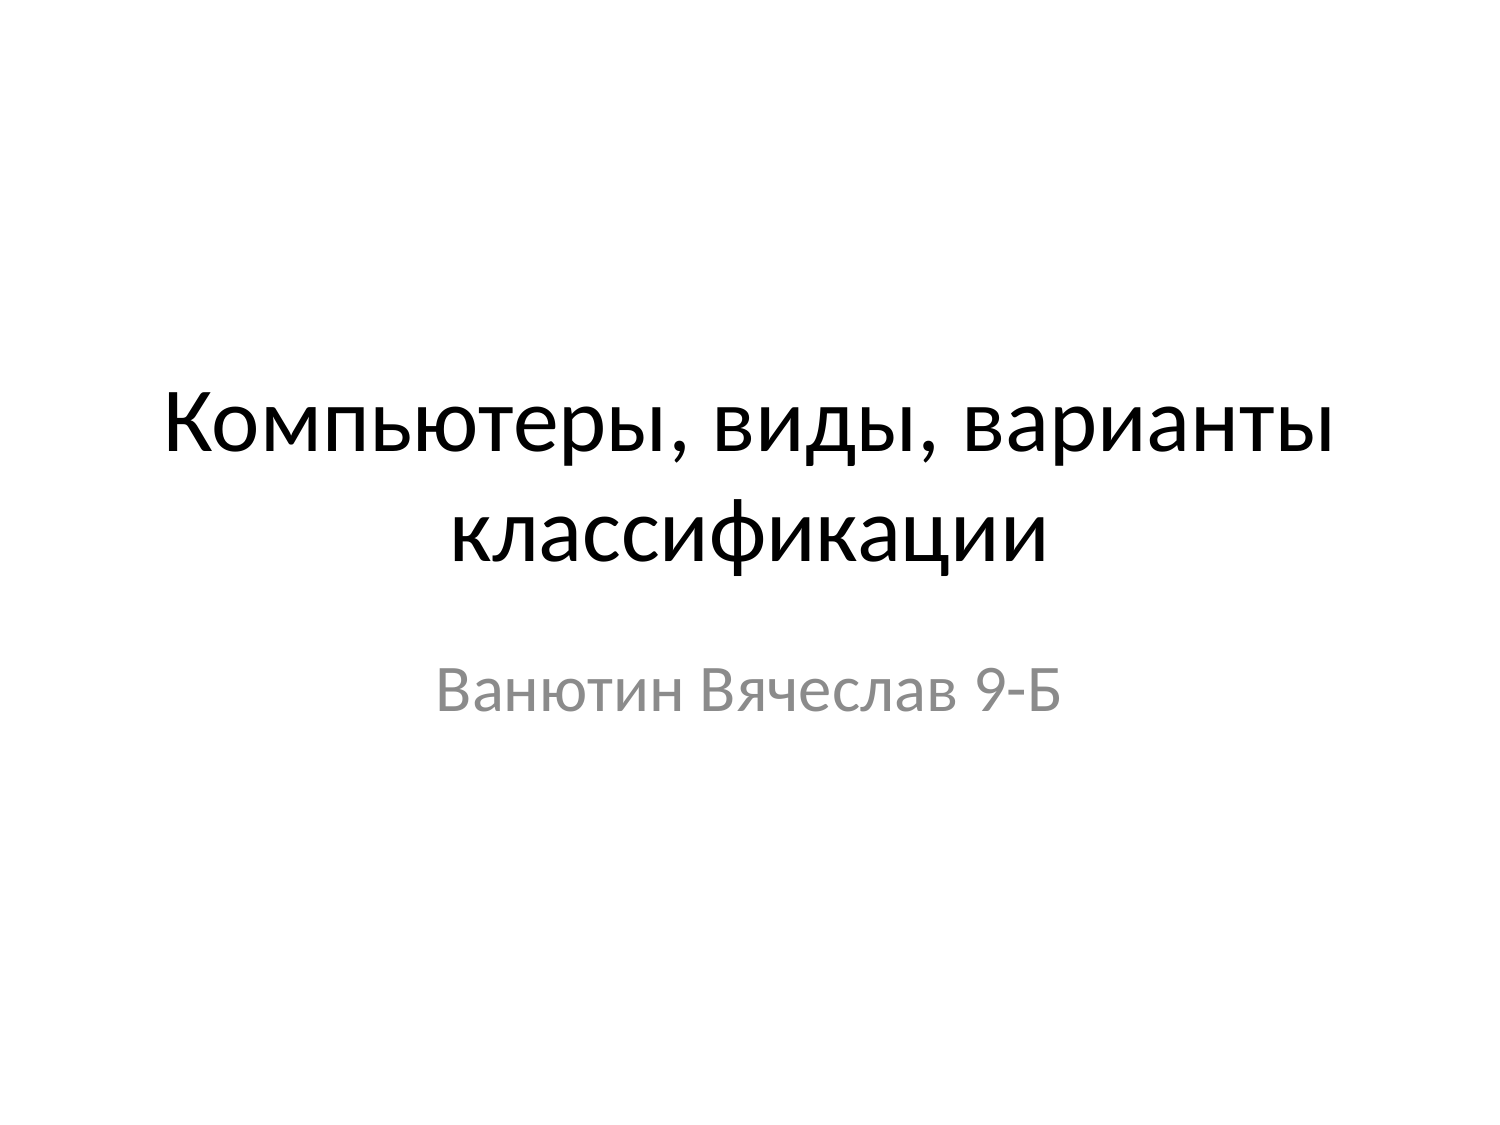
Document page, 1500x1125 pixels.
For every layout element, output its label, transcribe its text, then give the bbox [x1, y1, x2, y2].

subtitle Ванютин Вячеслав 9-Б [225, 637, 1275, 925]
title Компьютеры, виды, варианты классификации [112, 349, 1388, 591]
